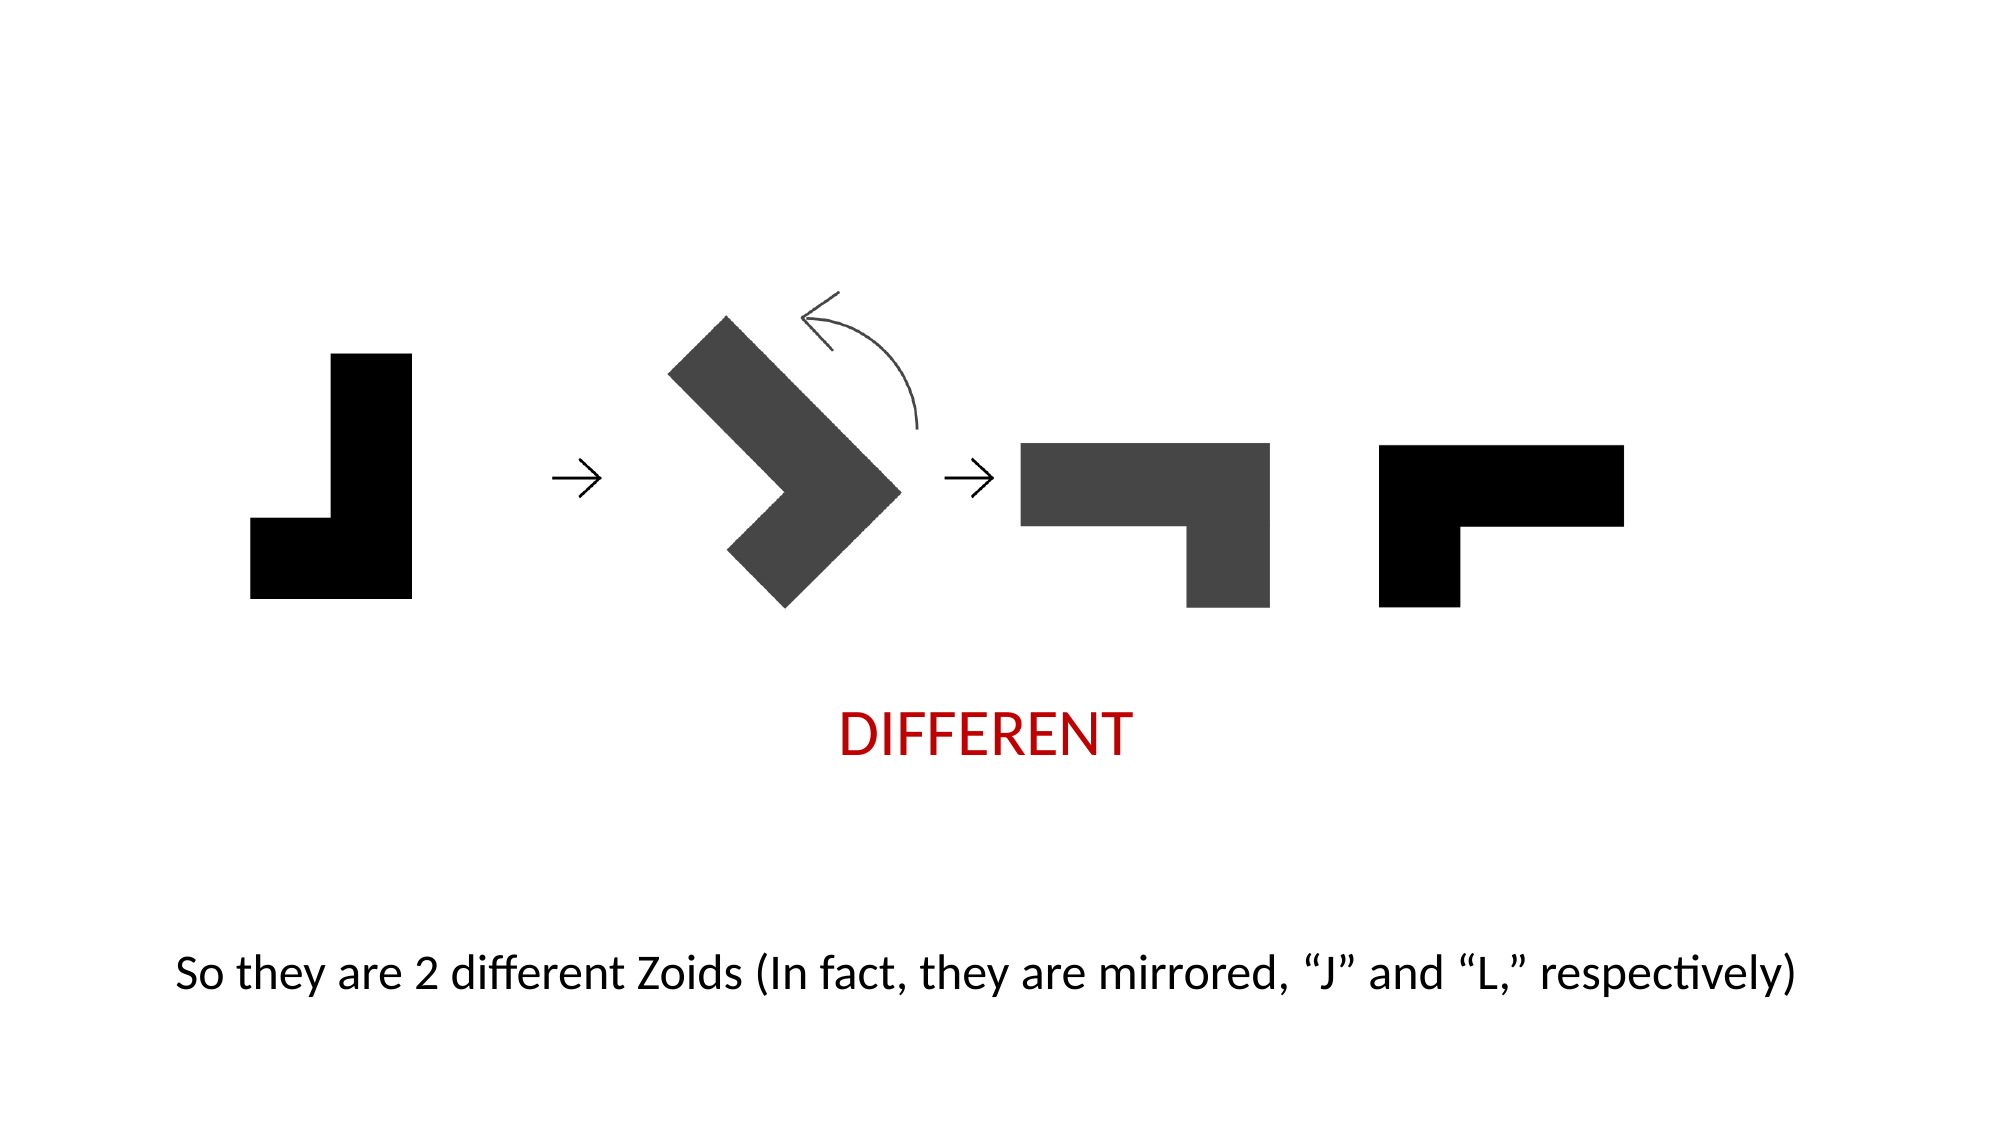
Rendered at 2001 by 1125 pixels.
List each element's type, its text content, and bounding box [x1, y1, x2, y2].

picture [1378, 442, 1625, 609]
text_box DIFFERENT [824, 681, 1150, 777]
text_box So they are 2 different Zoids (In fact, they are mirrored, “J” and “L,” respectively) [160, 932, 1814, 1008]
picture [536, 291, 1335, 609]
picture [249, 353, 412, 599]
